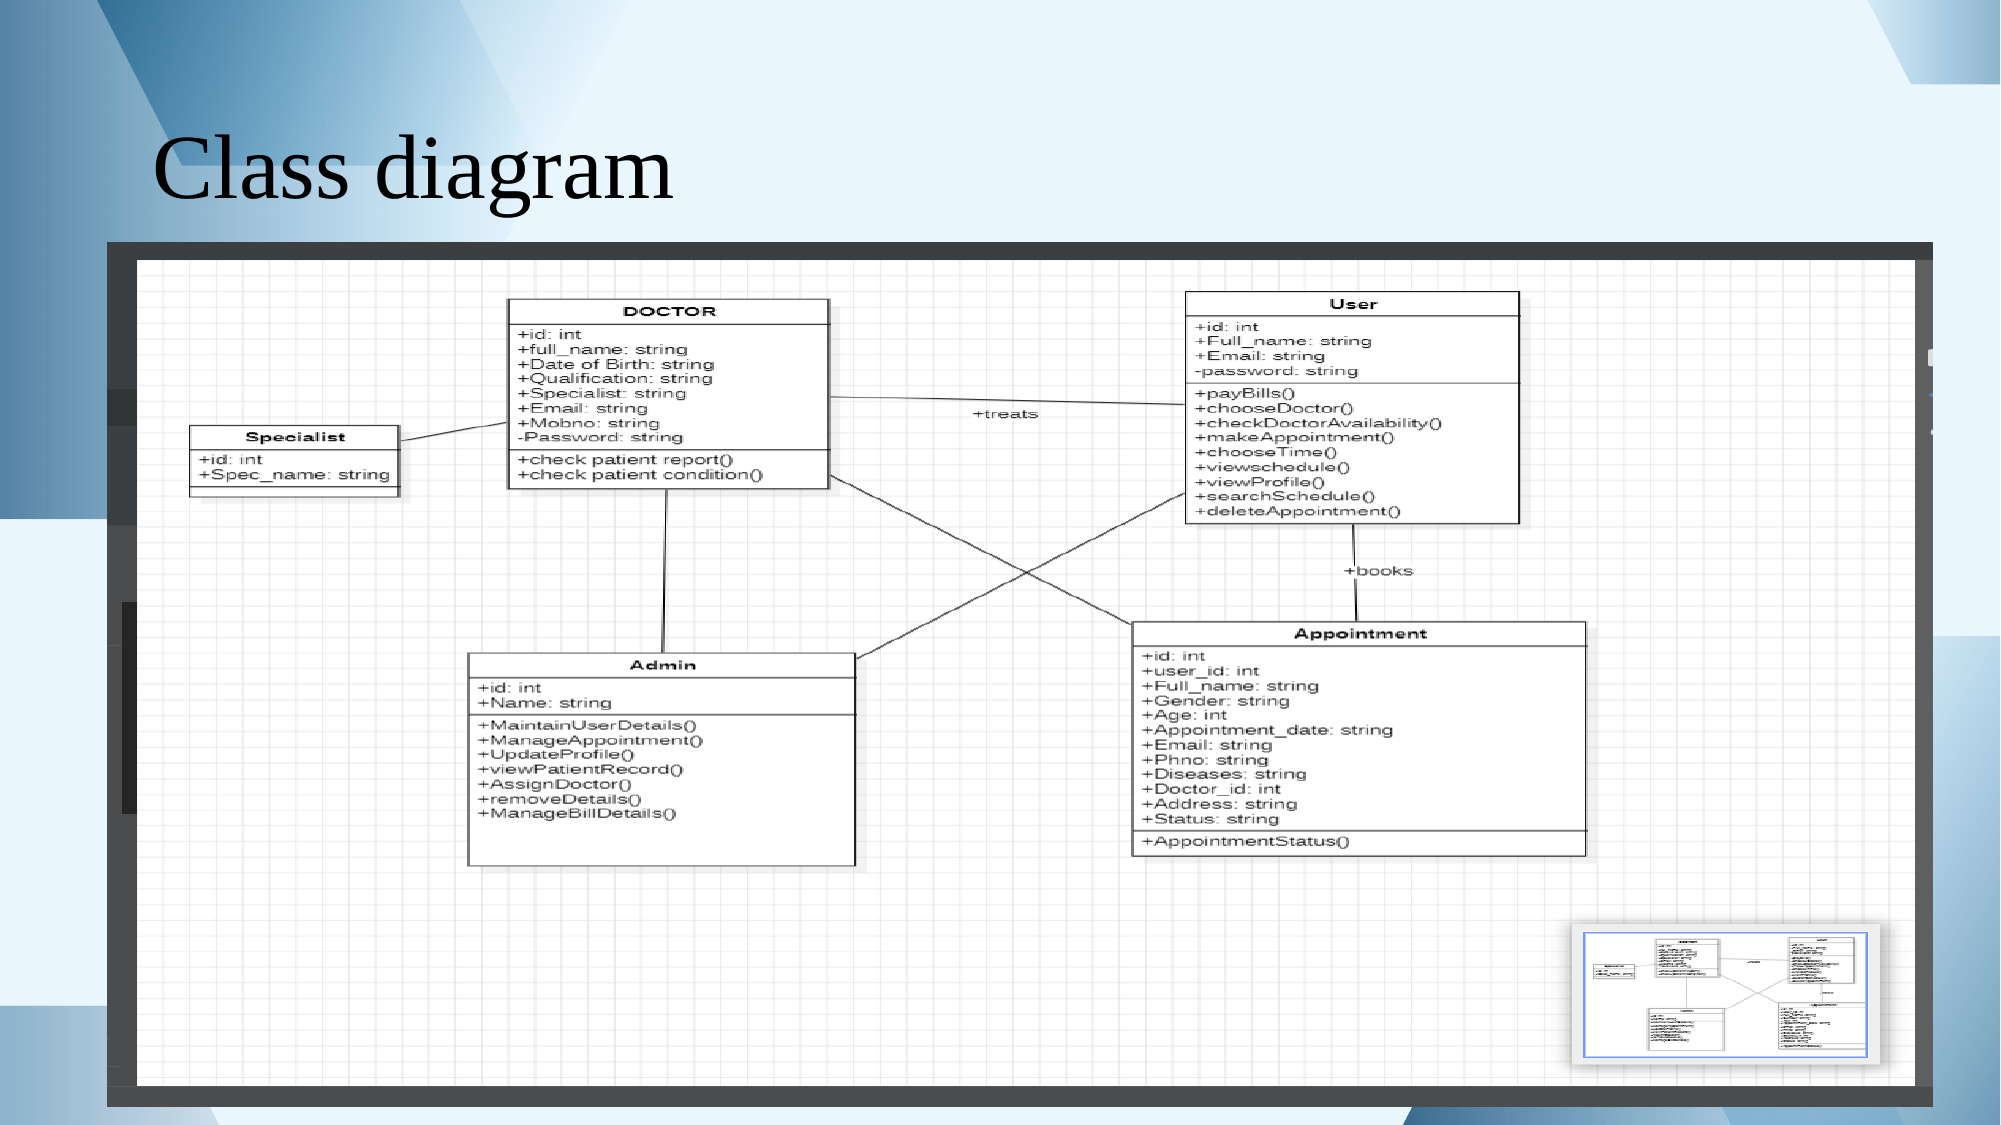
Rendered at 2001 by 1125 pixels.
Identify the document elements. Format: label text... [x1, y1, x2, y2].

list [107, 242, 1933, 1108]
title Class diagram [137, 59, 1863, 242]
picture [0, 0, 2001, 1125]
